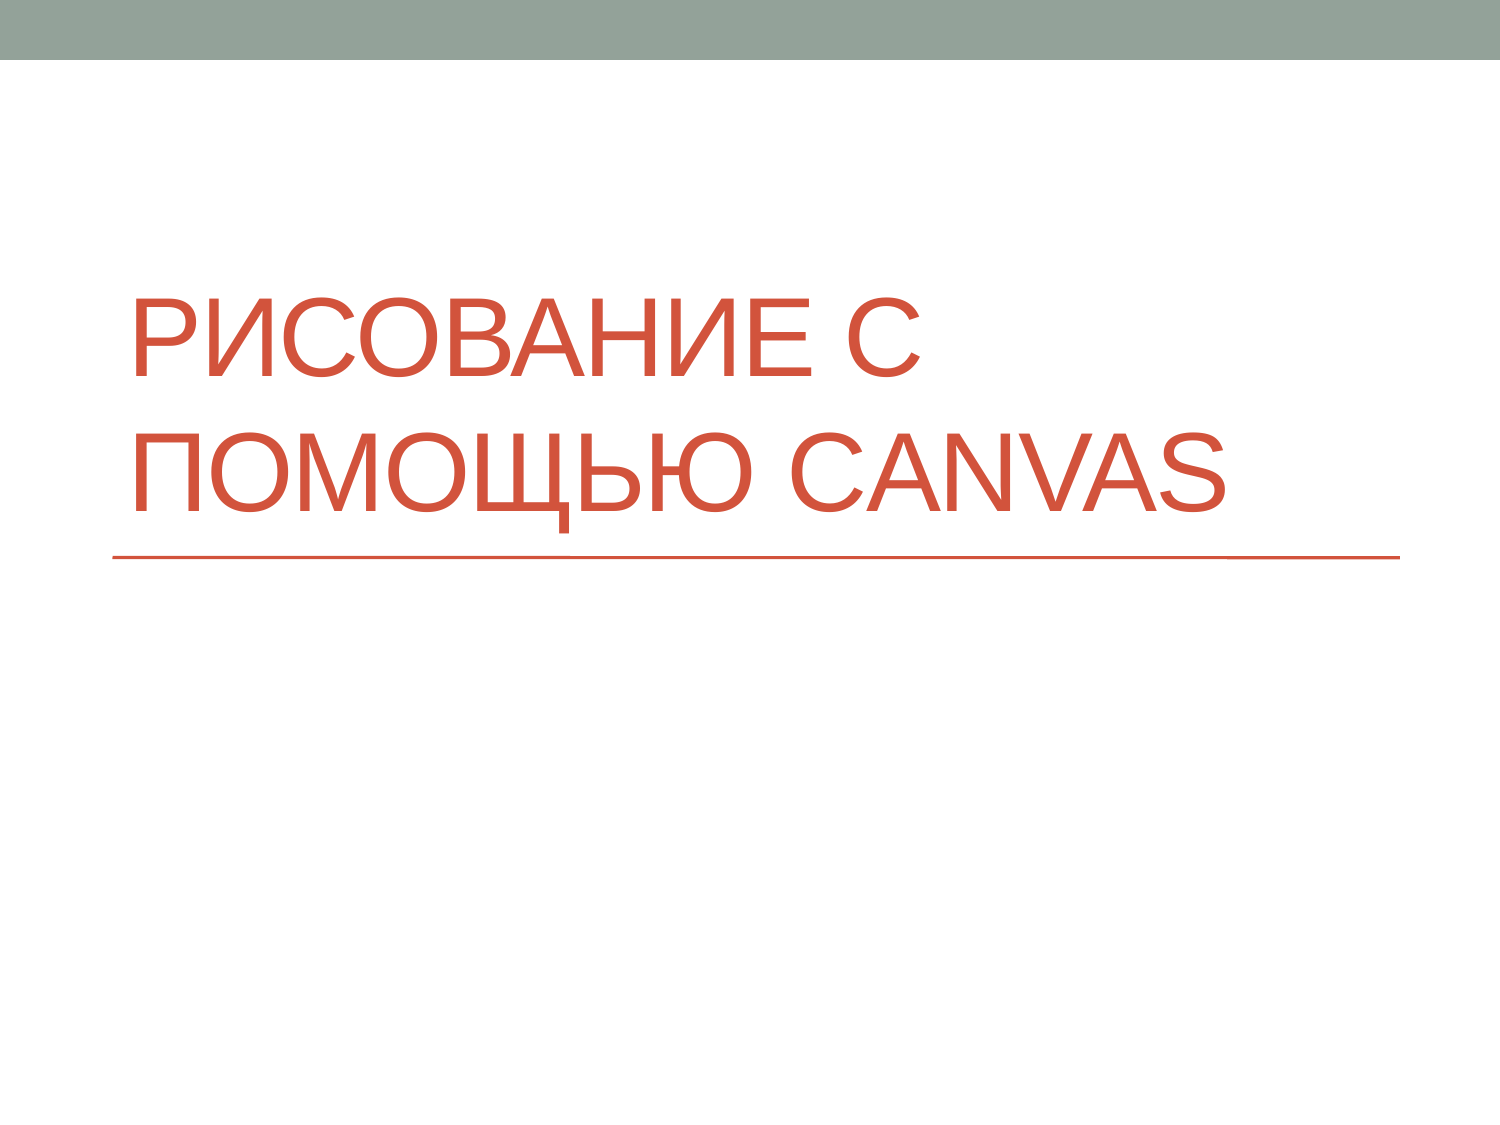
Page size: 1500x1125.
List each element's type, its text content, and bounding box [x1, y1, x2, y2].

title Рисование с помощью canvas [112, 224, 1400, 542]
